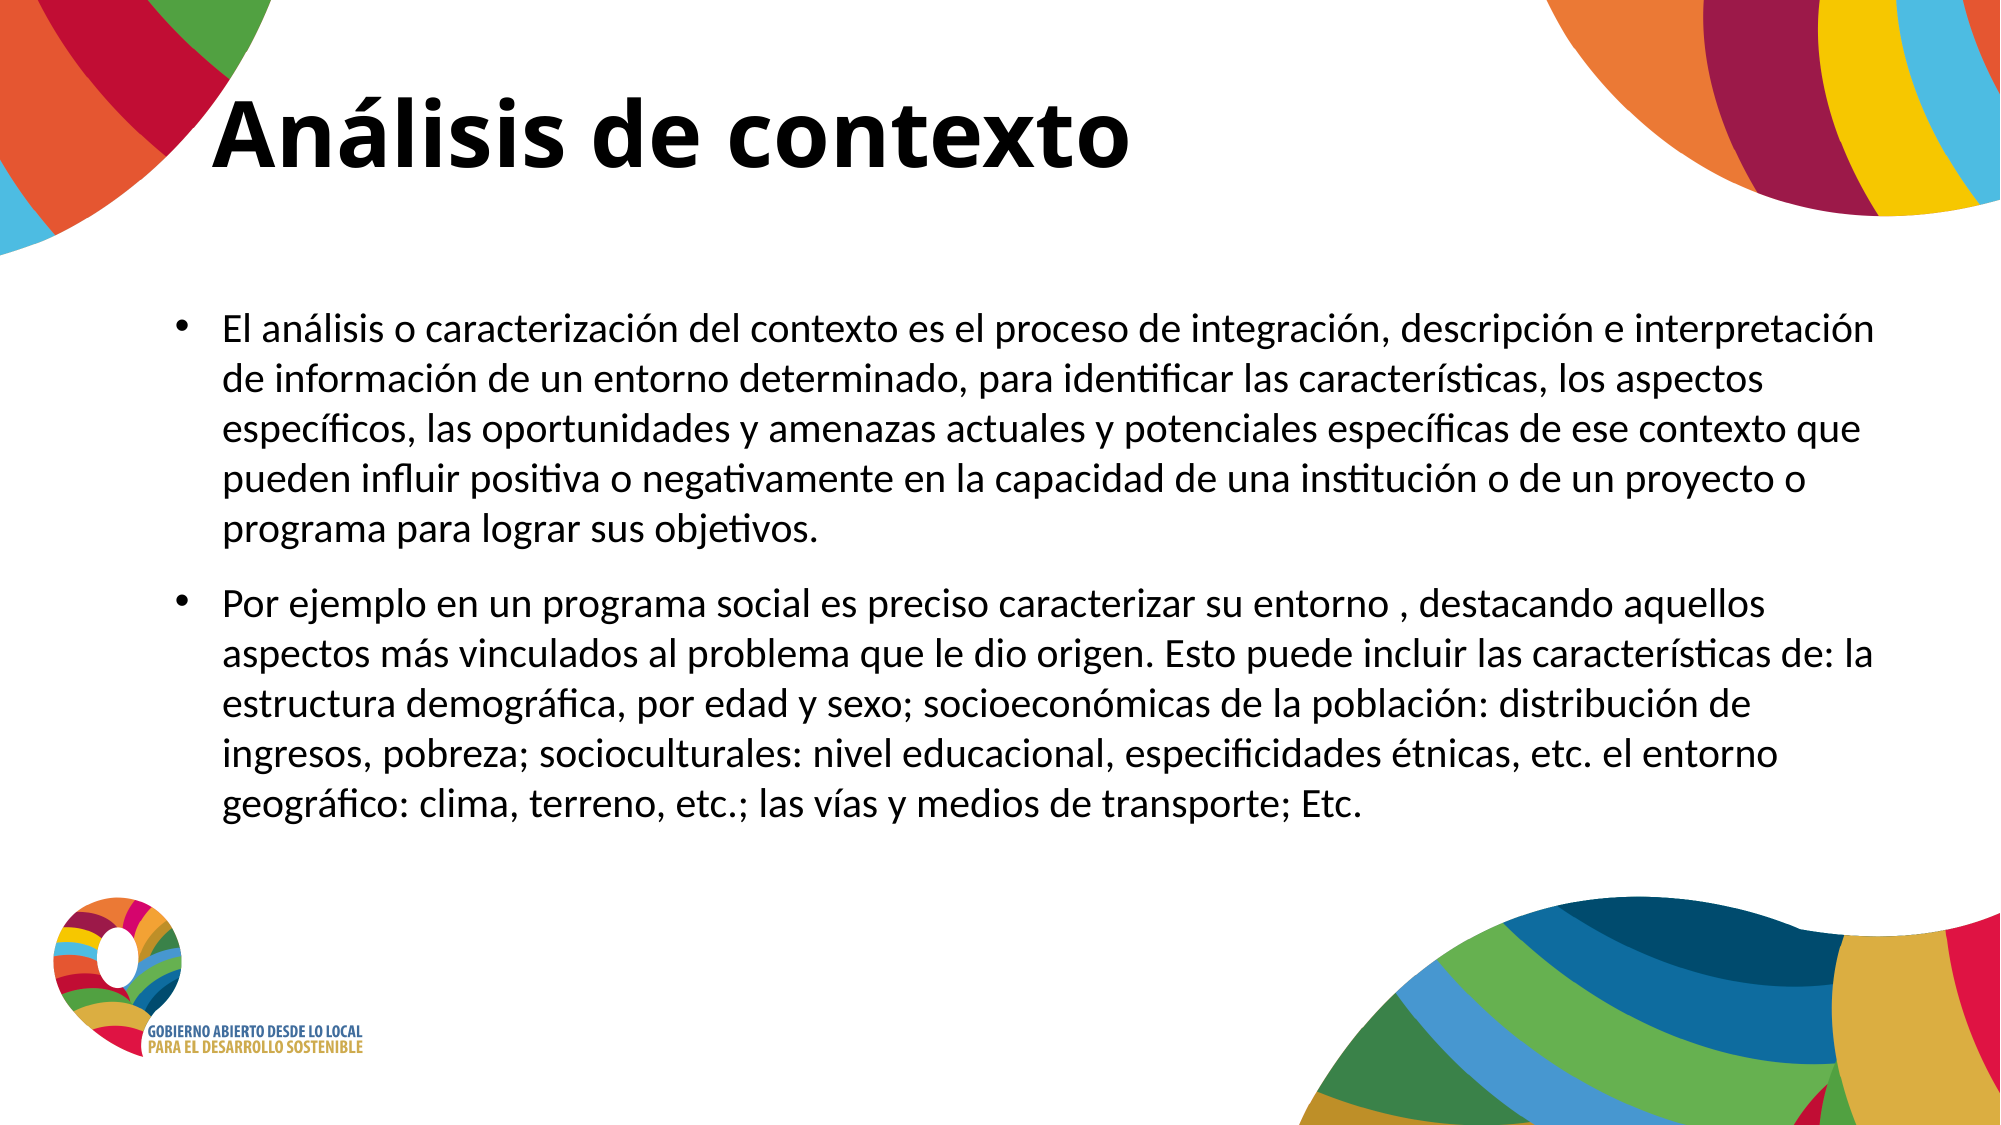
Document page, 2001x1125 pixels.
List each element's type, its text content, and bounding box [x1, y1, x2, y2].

picture [0, 0, 2000, 1125]
text_box El análisis o caracterización del contexto es el proceso de integración, descripción e interpretación de información de un entorno determinado, para identificar las características, los aspectos específicos, las oportunidades y amenazas actuales y potenciales específicas de ese contexto que pueden influir positiva o negativamente en la capacidad de una institución o de un proyecto o programa para lograr sus objetivos. Por ejemplo en un programa social es preciso caracterizar su entorno , destacando aquellos aspectos más vinculados al problema que le dio origen. Esto puede incluir las características de: la estructura demográfica, por edad y sexo; socioeconómicas de la población: distribución de ingresos, pobreza; socioculturales: nivel educacional, especificidades étnicas, etc. el entorno geográfico: clima, terreno, etc.; las vías y medios de transporte; Etc. [160, 293, 1906, 986]
text_box Análisis de contexto [198, 81, 1584, 197]
